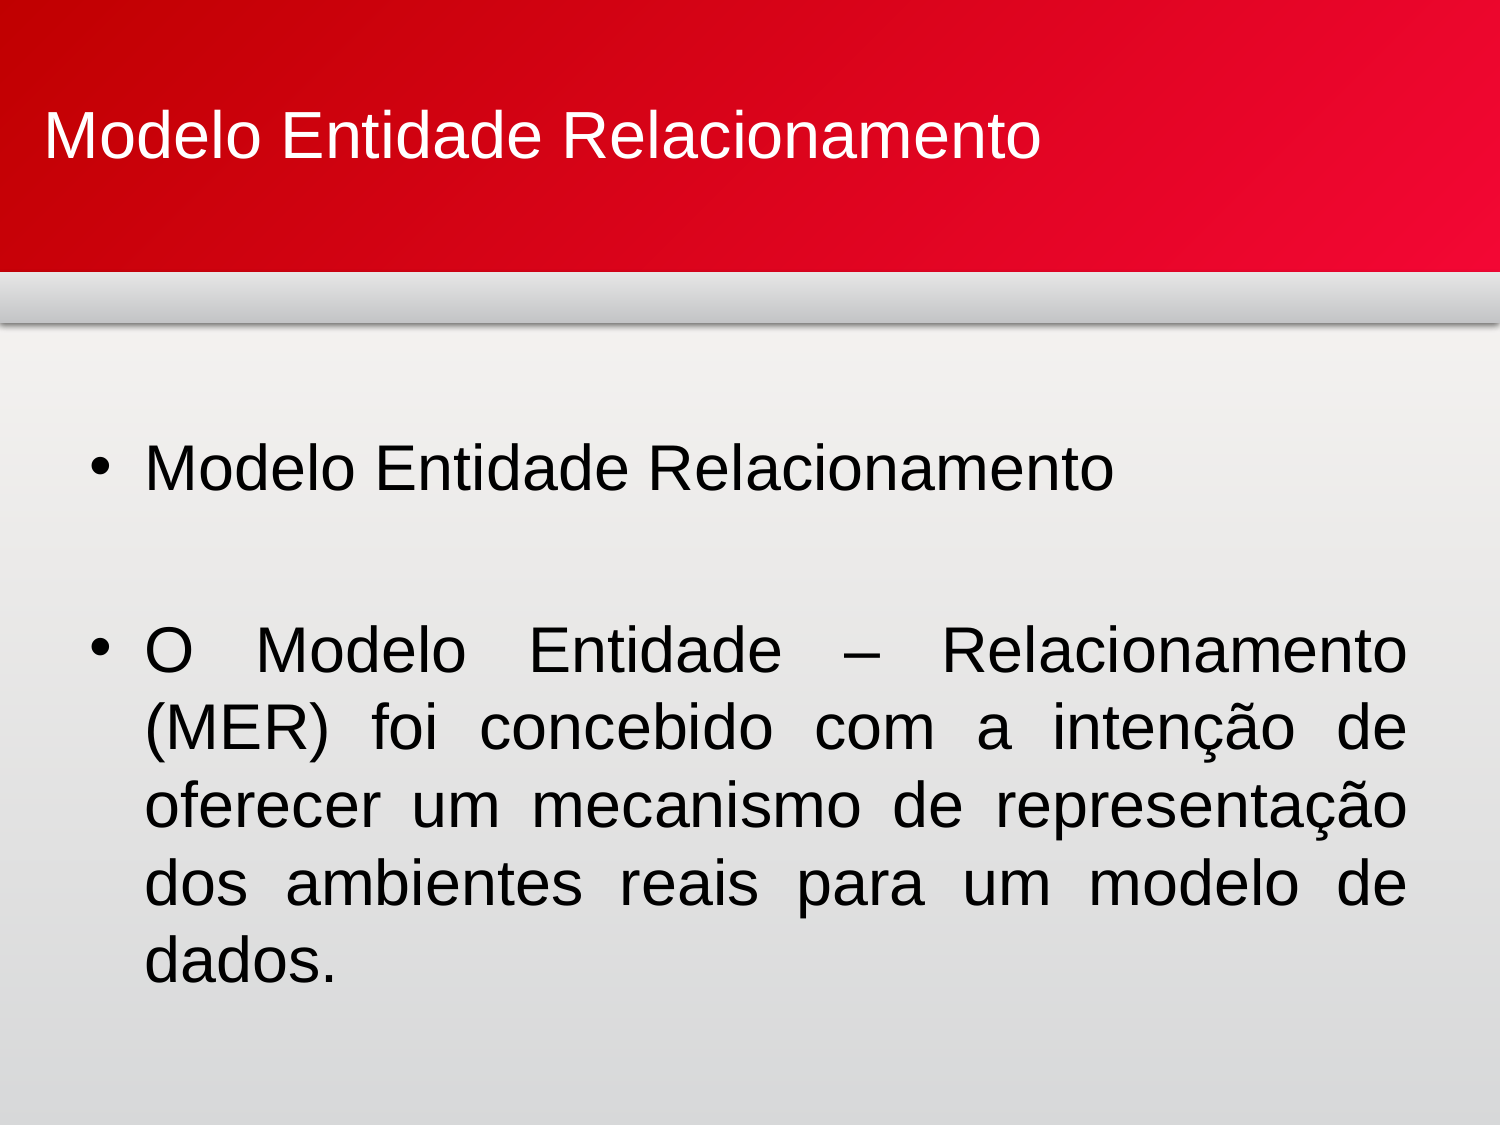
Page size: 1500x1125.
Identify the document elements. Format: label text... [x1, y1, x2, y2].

title Modelo Entidade Relacionamento [29, 84, 1077, 235]
list Modelo Entidade Relacionamento O Modelo Entidade – Relacionamento (MER) foi concebido com a intenção de oferecer um mecanismo de representação dos ambientes reais para um modelo de dados. [75, 418, 1425, 1005]
